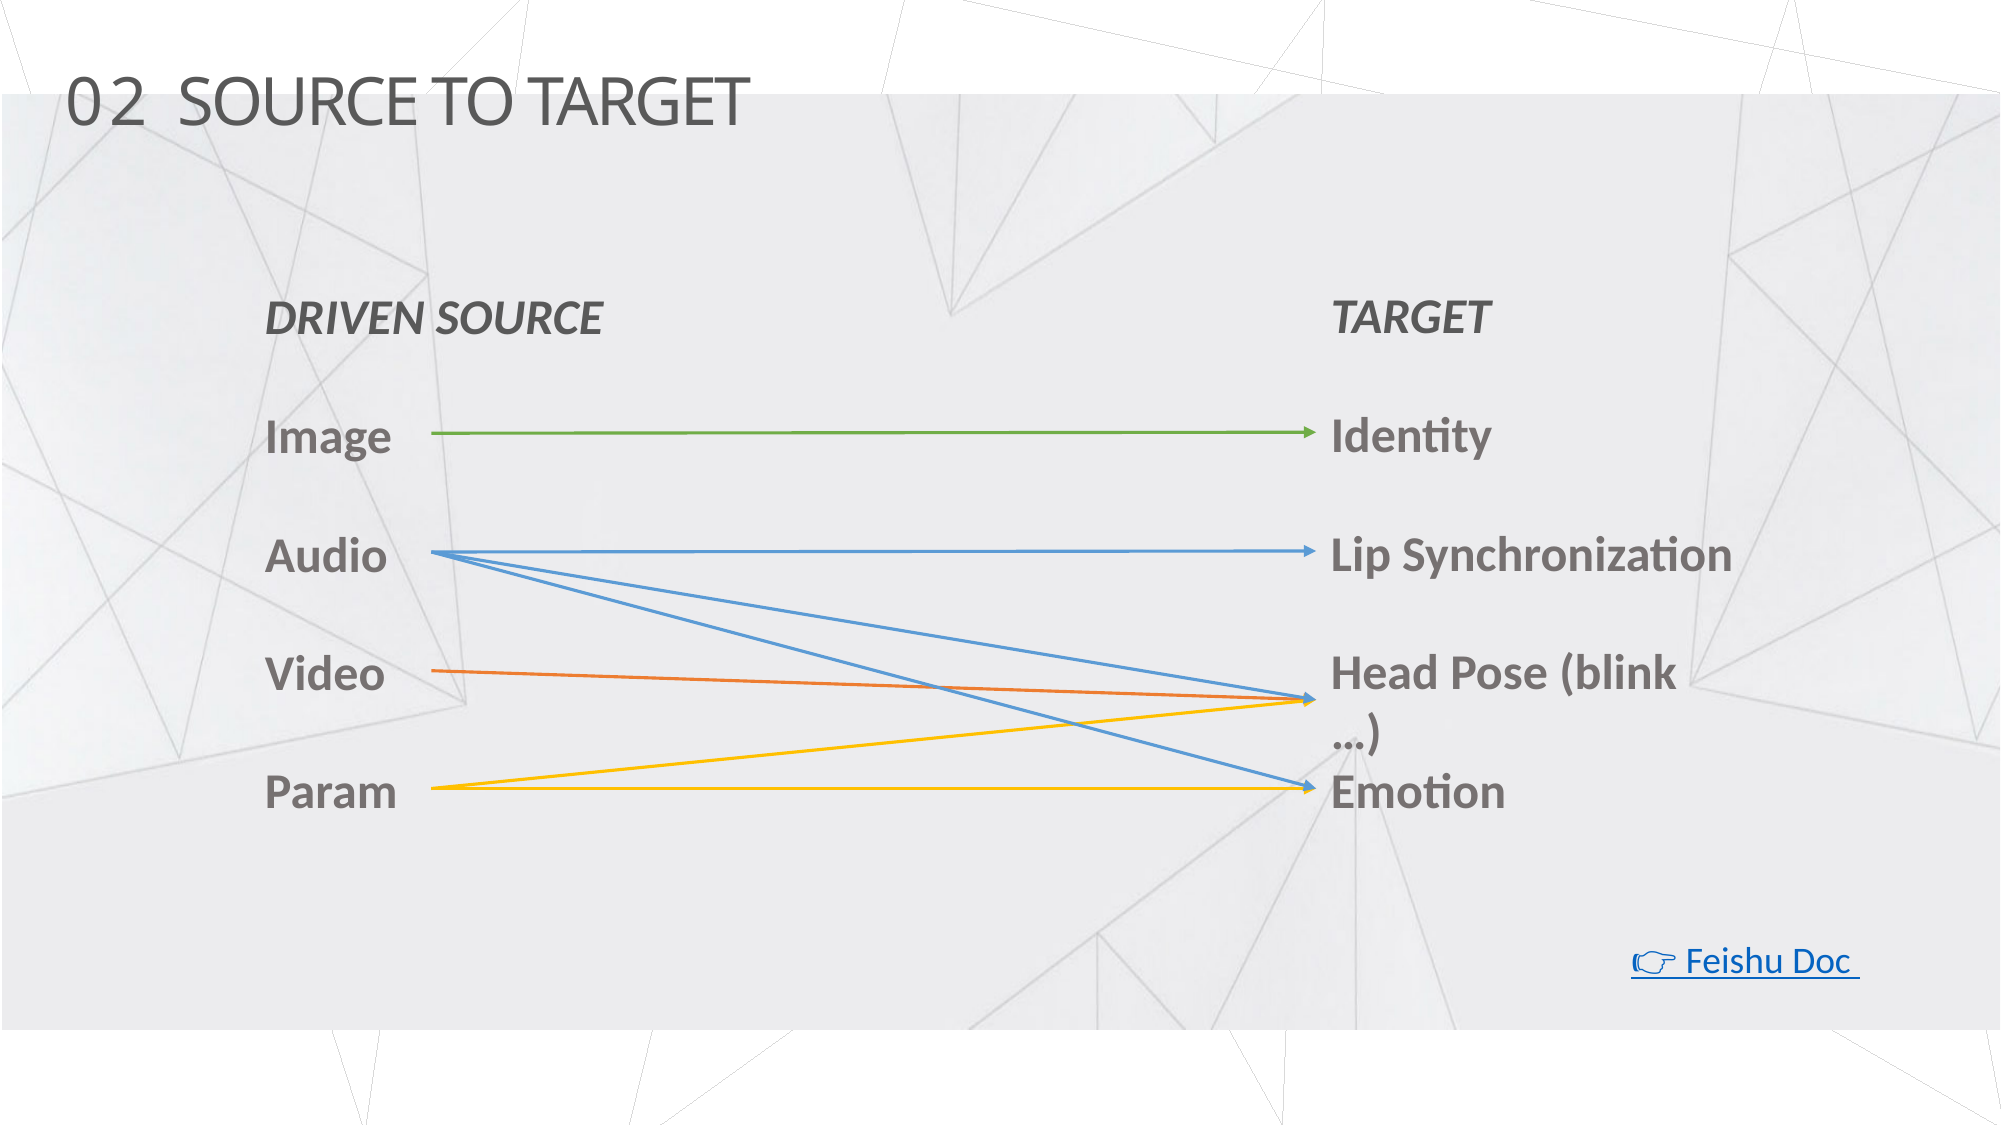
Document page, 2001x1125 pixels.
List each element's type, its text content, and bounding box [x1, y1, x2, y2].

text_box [684, 552, 1317, 671]
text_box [1316, 276, 1750, 827]
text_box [684, 671, 1317, 790]
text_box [250, 277, 684, 827]
text_box 02 SOURCE TO TARGET [65, 58, 1054, 139]
text_box 👉 Feishu Doc [1616, 928, 1912, 989]
picture [2, 94, 2001, 1030]
